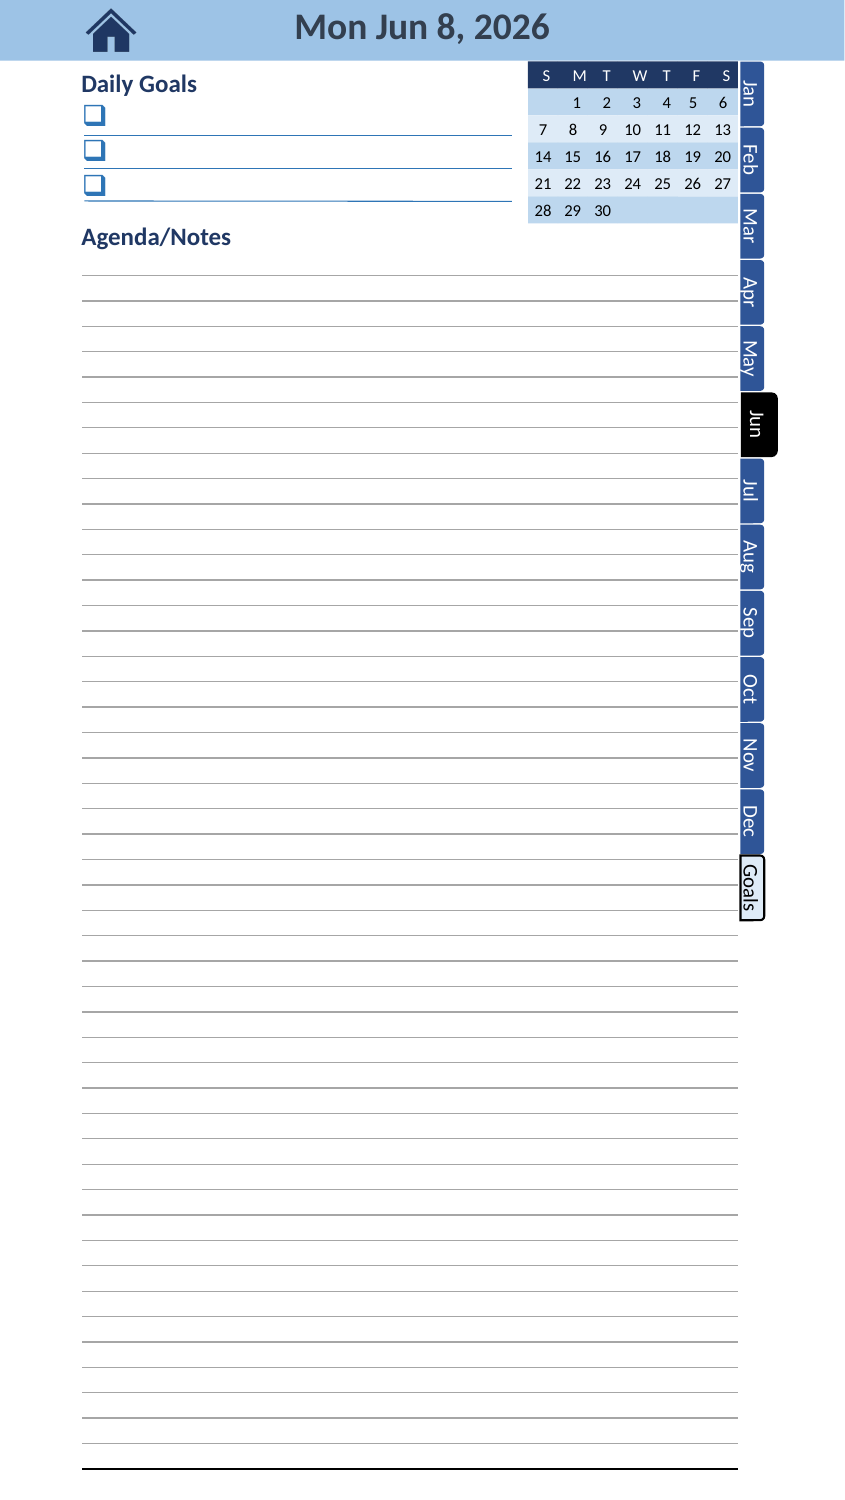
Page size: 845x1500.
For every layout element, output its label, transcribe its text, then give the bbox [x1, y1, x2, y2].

picture [82, 1, 140, 59]
list Mon Jun 8, 2026 [190, 0, 655, 61]
